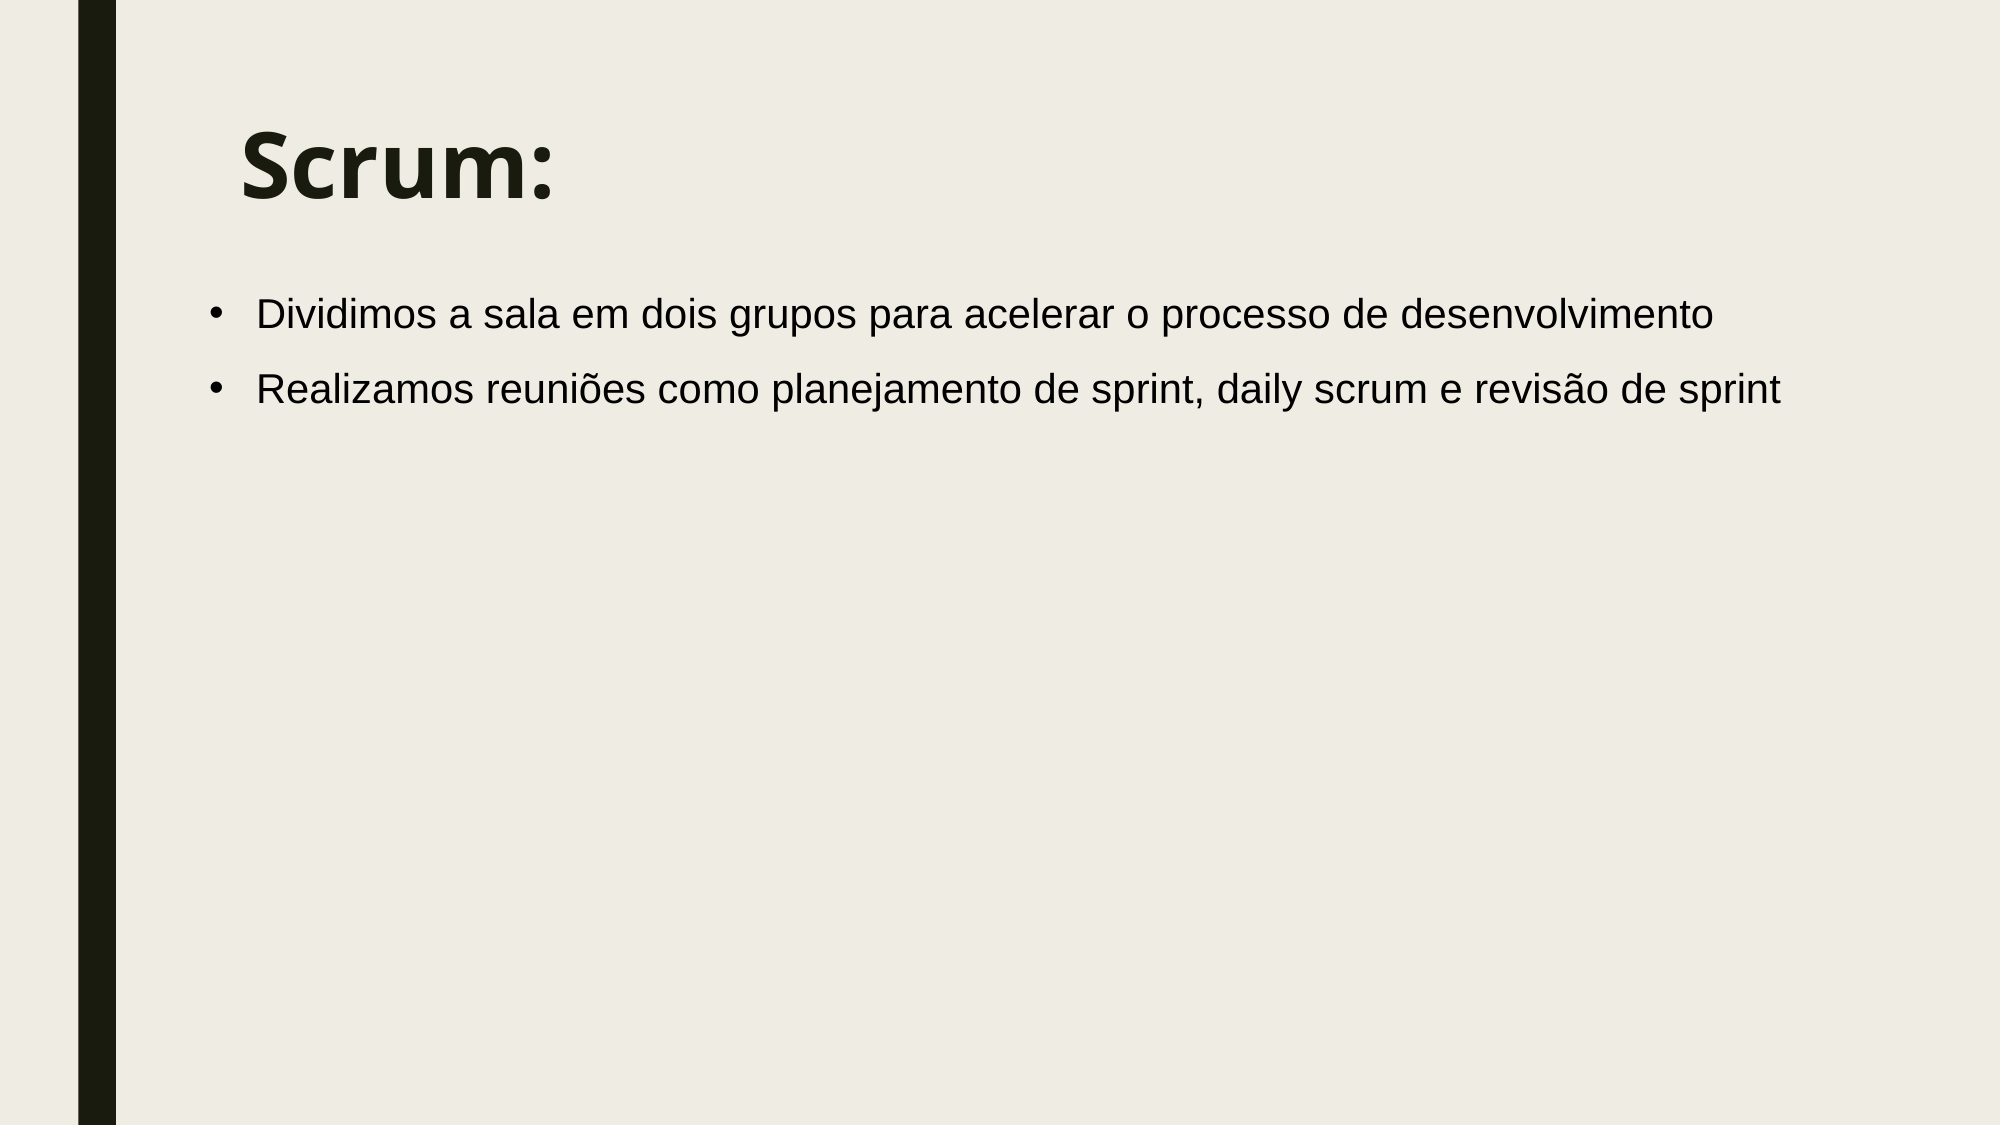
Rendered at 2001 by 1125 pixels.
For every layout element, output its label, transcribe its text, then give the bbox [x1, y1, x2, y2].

text_box Dividimos a sala em dois grupos para acelerar o processo de desenvolvimento Realizamos reuniões como planejamento de sprint, daily scrum e revisão de sprint [194, 204, 1809, 470]
title Scrum: [225, 112, 1800, 204]
